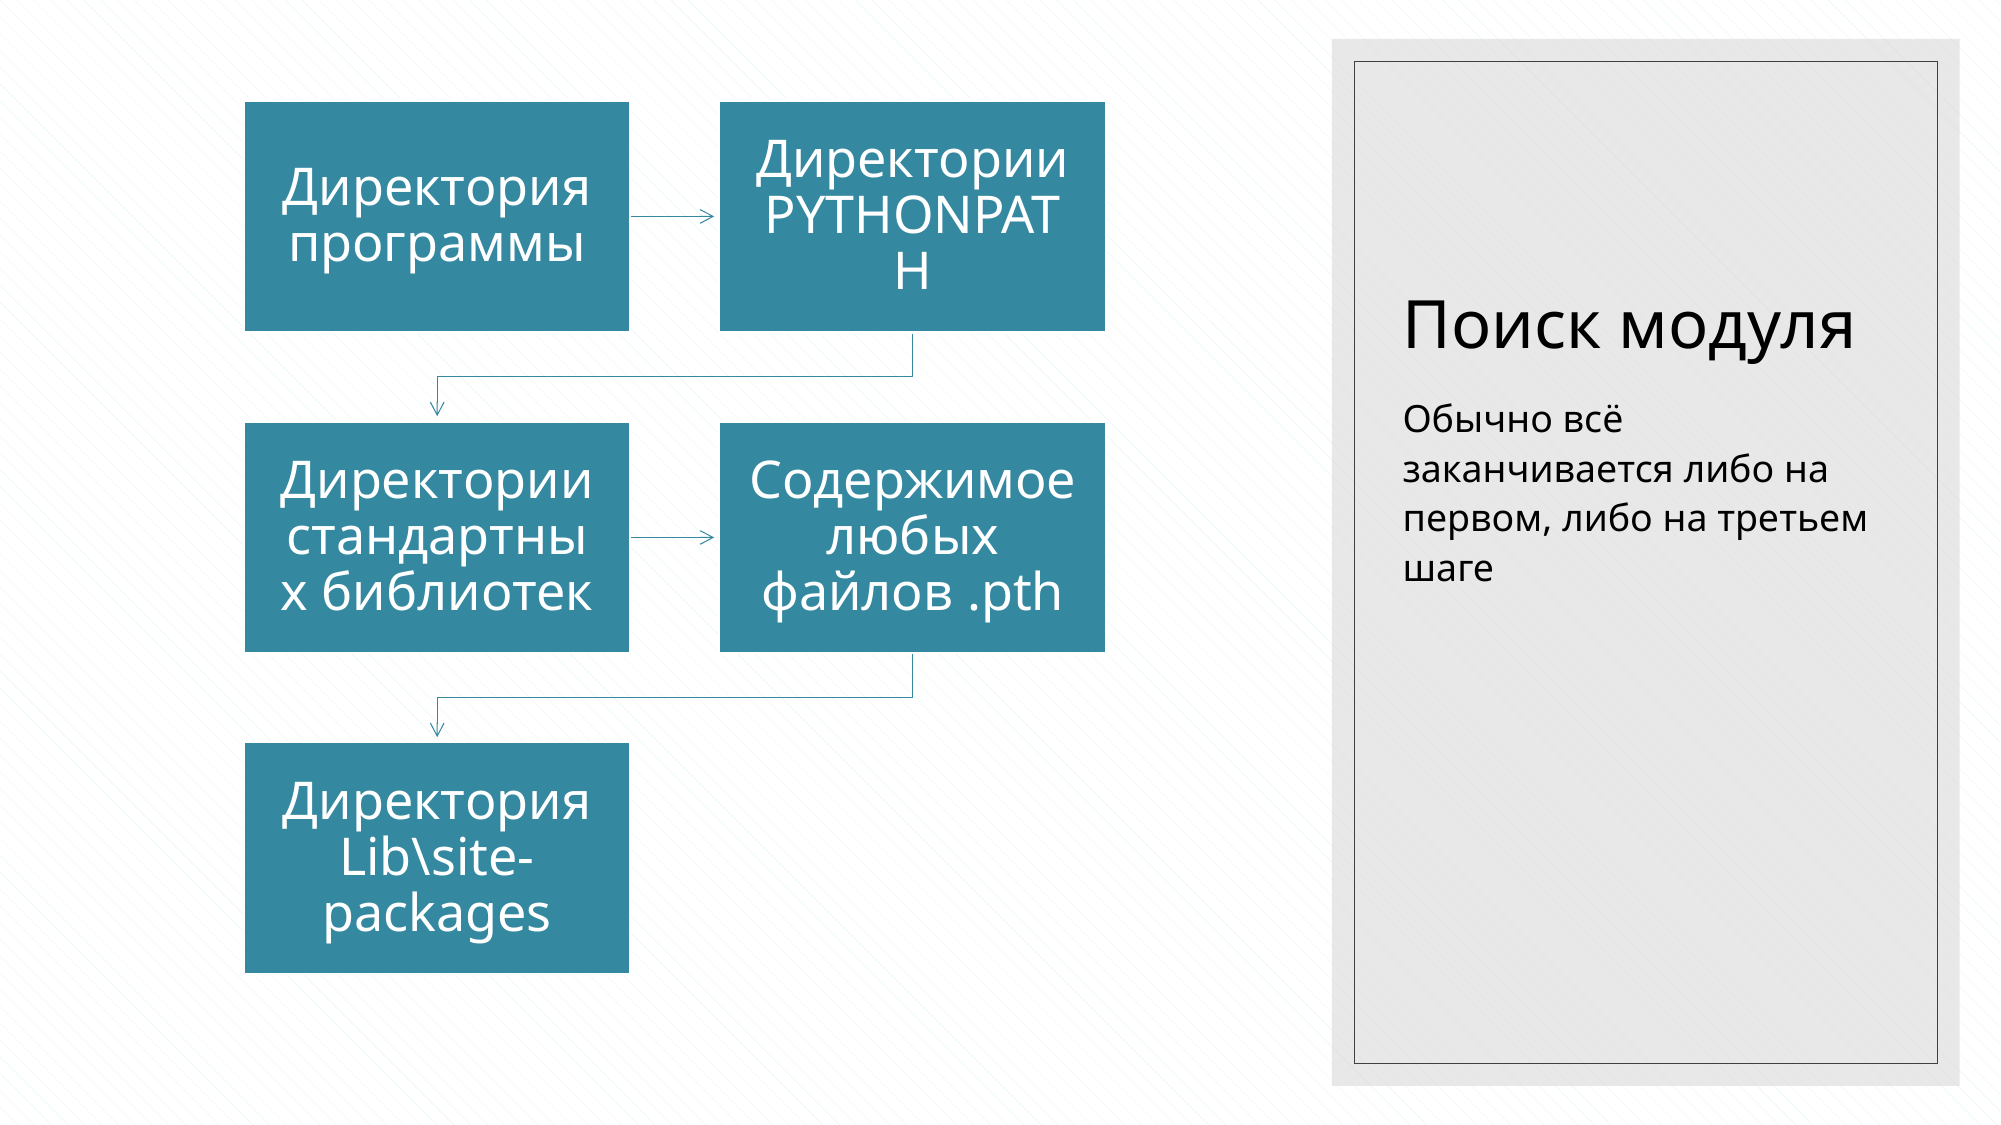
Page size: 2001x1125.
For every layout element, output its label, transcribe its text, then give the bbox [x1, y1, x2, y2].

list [112, 99, 1238, 975]
list Обычно всё заканчивается либо на первом, либо на третьем шаге [1387, 383, 1907, 975]
title Поиск модуля [1387, 99, 1907, 370]
